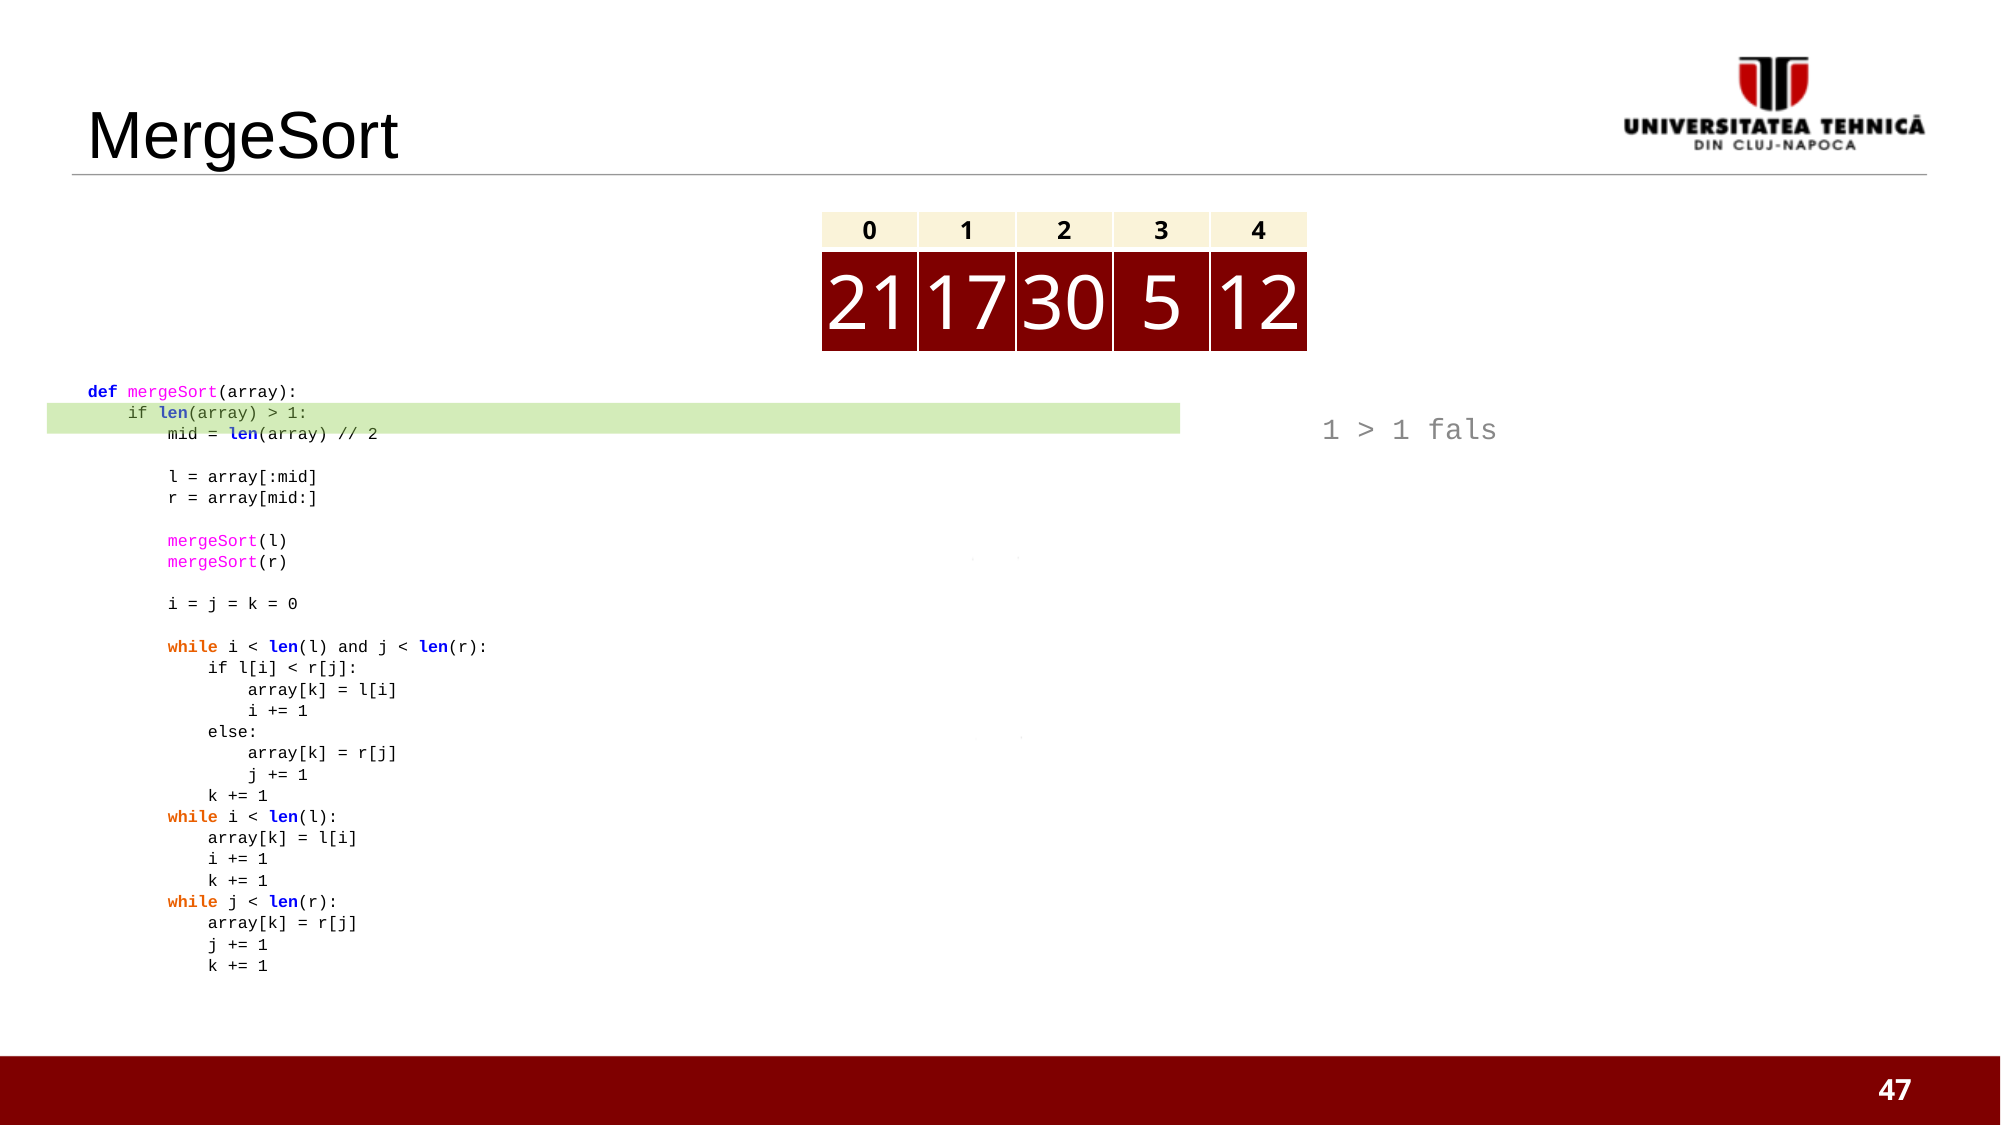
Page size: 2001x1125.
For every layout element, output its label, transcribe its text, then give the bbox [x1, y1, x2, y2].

table_cell 30 [1017, 252, 1112, 351]
table_cell 21 [822, 252, 917, 351]
picture [0, 0, 2001, 1125]
slide_number 47 [1753, 1065, 1928, 1117]
text_box [46, 402, 1181, 434]
table_header 3 [1114, 212, 1209, 247]
text_box MergeSort [72, 84, 738, 179]
table_header 4 [1211, 212, 1307, 247]
table_cell 12 [1211, 252, 1307, 351]
table_cell 17 [919, 252, 1015, 351]
list 1 > 1 fals [1307, 371, 1928, 1035]
table_header 1 [919, 212, 1015, 247]
table_cell 5 [1114, 252, 1209, 351]
list def mergeSort(array): if len(array) > 1: mid = len(array) // 2 l = array[:mid] r = array[mid:] mergeSort(l) mergeSort(r) i = j = k = 0 while i < len(l) and j < len(r): if l[i] < r[j]: array[k] = l[i] i += 1 else: array[k] = r[j] j += 1 k += 1 while i < len(l): array[k] = l[i] i += 1 k += 1 while j < len(r): array[k] = r[j] j += 1 k += 1 [72, 371, 1313, 1066]
table_header 0 [822, 212, 917, 247]
table_header 2 [1017, 212, 1112, 247]
